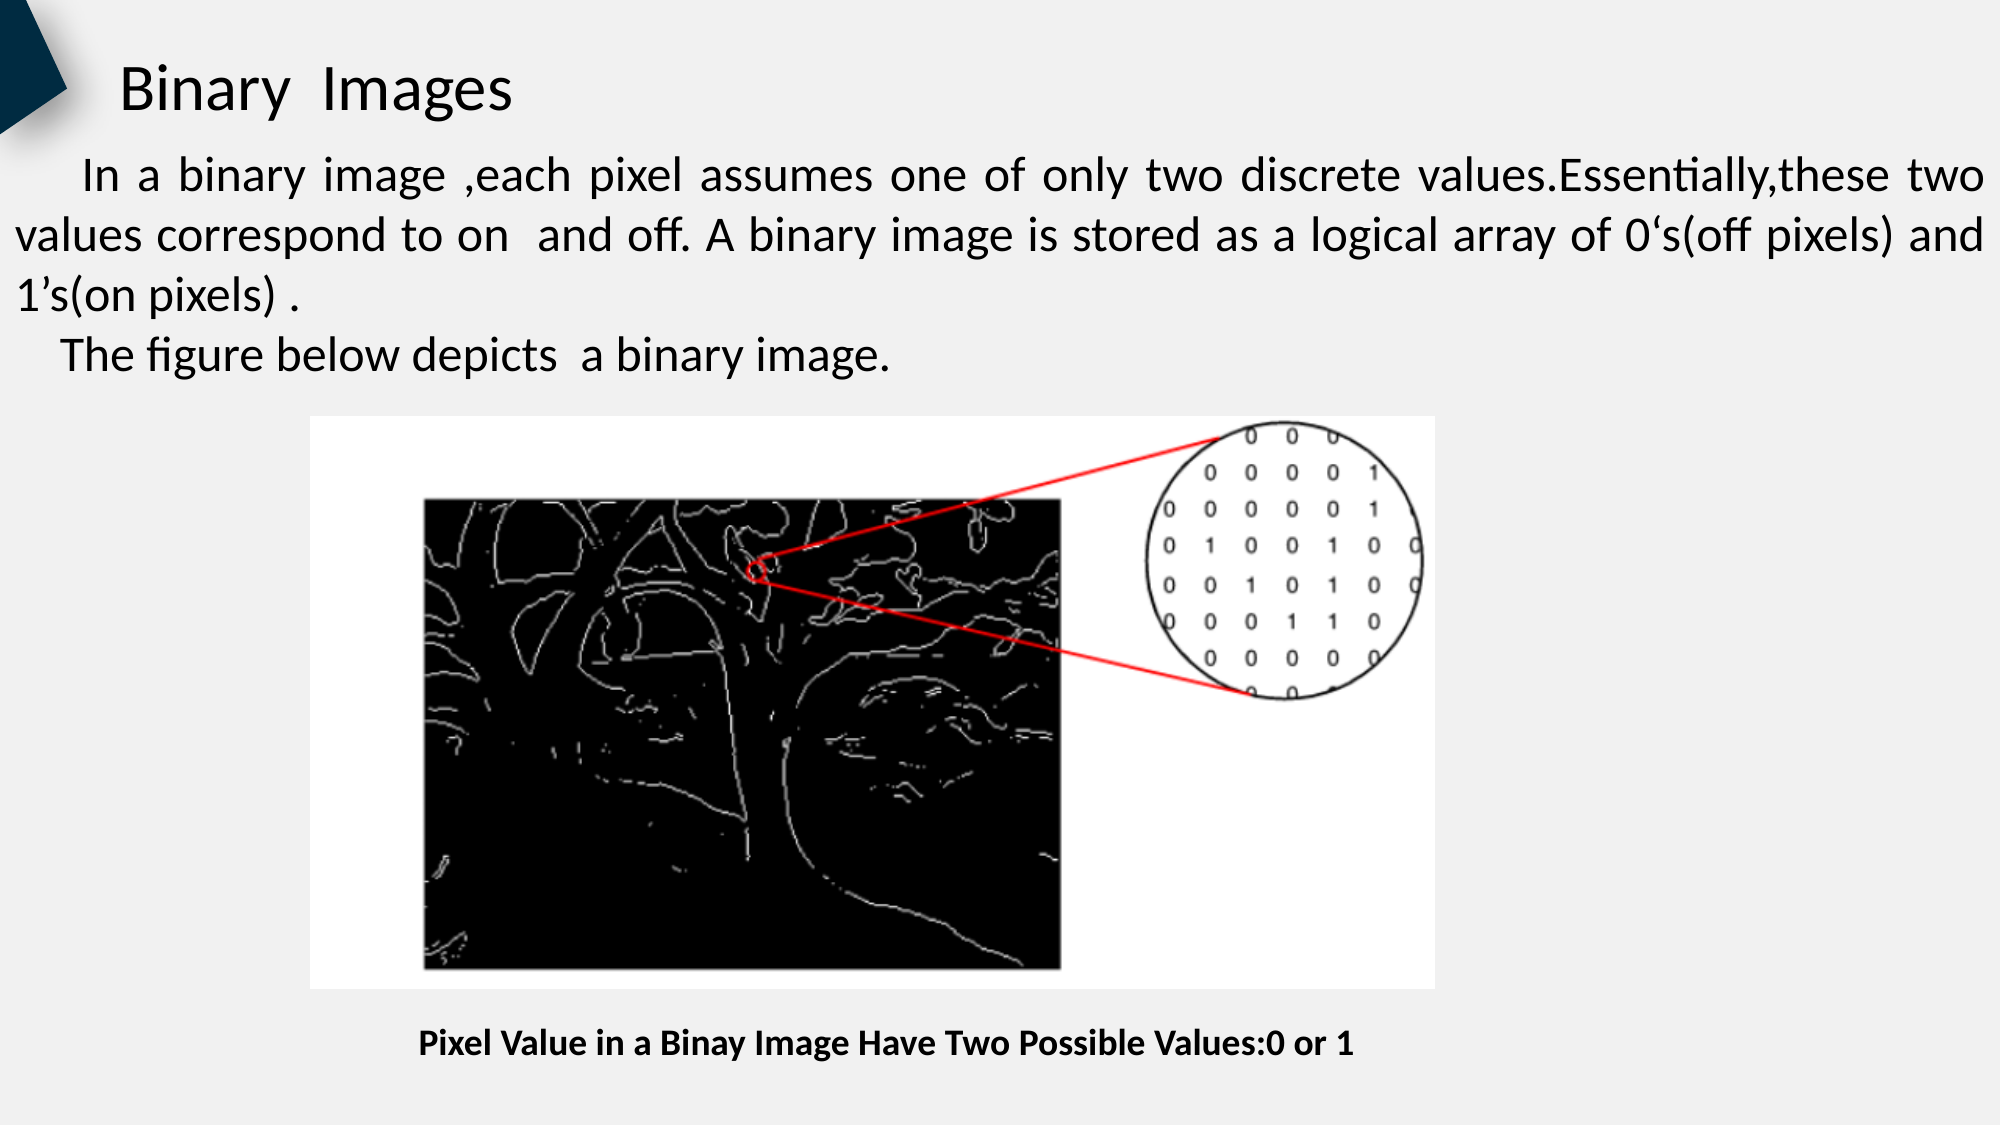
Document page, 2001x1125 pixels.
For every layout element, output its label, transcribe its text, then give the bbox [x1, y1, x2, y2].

text_box Binary Images [104, 36, 927, 134]
text_box In a binary image ,each pixel assumes one of only two discrete values.Essentially,these two values correspond to on and off. A binary image is stored as a logical array of 0‘s(off pixels) and 1’s(on pixels) . The figure below depicts a binary image. [0, 134, 2000, 389]
text_box [0, 0, 68, 134]
text_box Pixel Value in a Binay Image Have Two Possible Values:0 or 1 [253, 1010, 1530, 1116]
picture [310, 416, 1435, 989]
